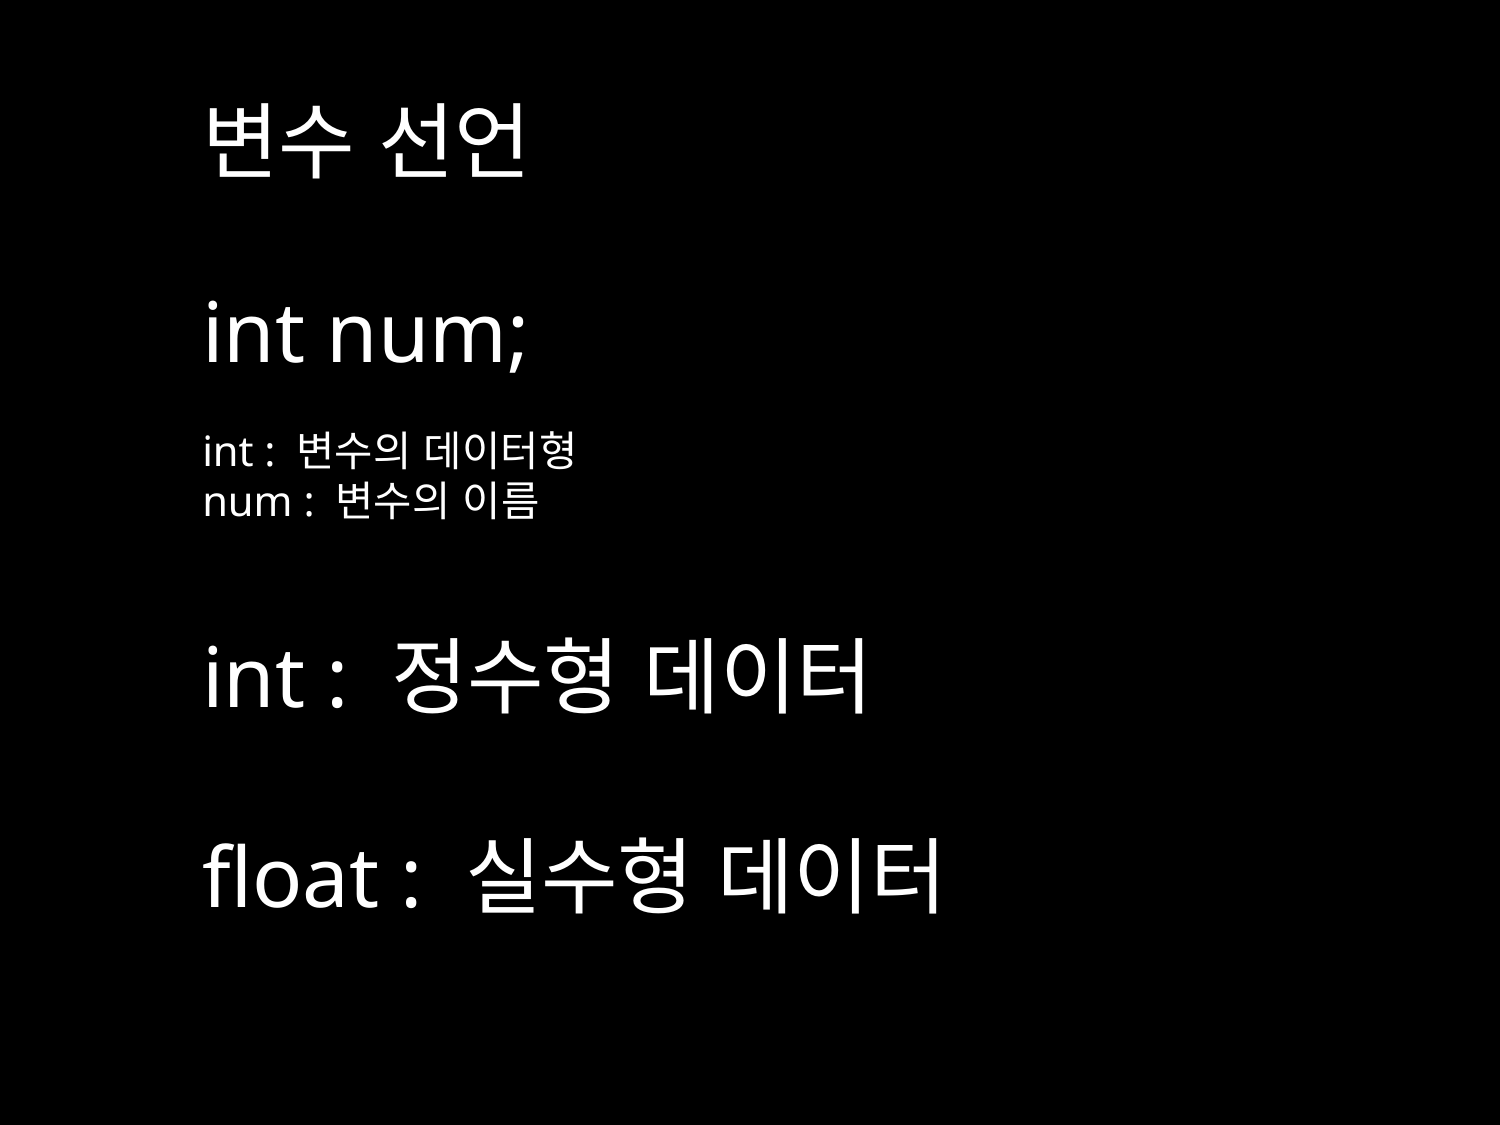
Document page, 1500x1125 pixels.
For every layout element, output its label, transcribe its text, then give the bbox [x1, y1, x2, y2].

text_box 변수 선언 int num; int : 변수의 데이터형 num : 변수의 이름 int : 정수형 데이터 float : 실수형 데이터 [187, 81, 1336, 932]
